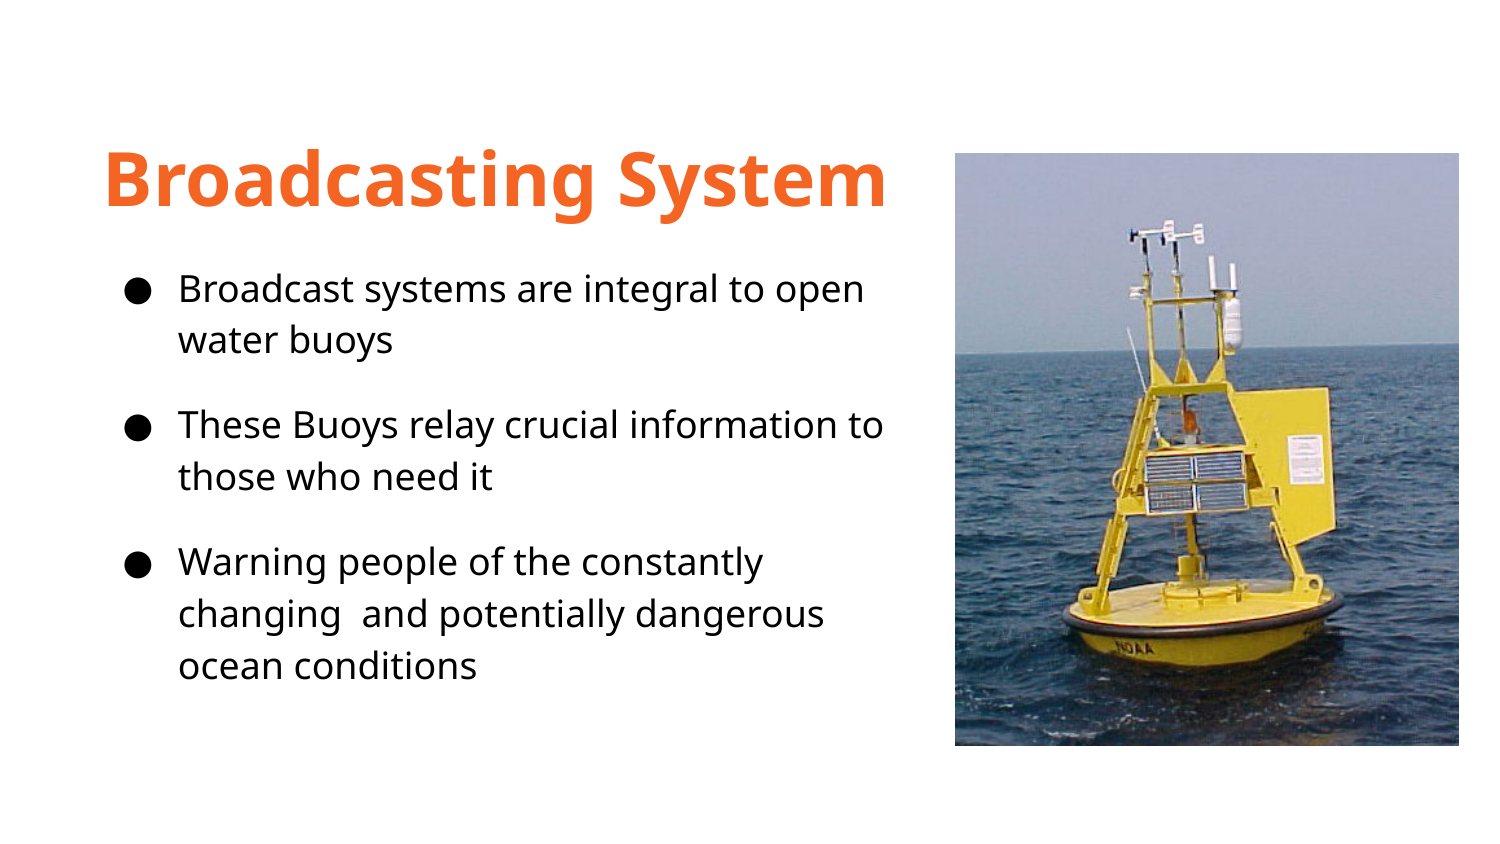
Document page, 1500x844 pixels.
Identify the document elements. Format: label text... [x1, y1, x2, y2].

title Broadcast systems are integral to open water buoys These Buoys relay crucial information to those who need it Warning people of the constantly changing and potentially dangerous ocean conditions [87, 242, 941, 746]
title Broadcasting System [87, 116, 941, 242]
picture [955, 153, 1460, 747]
